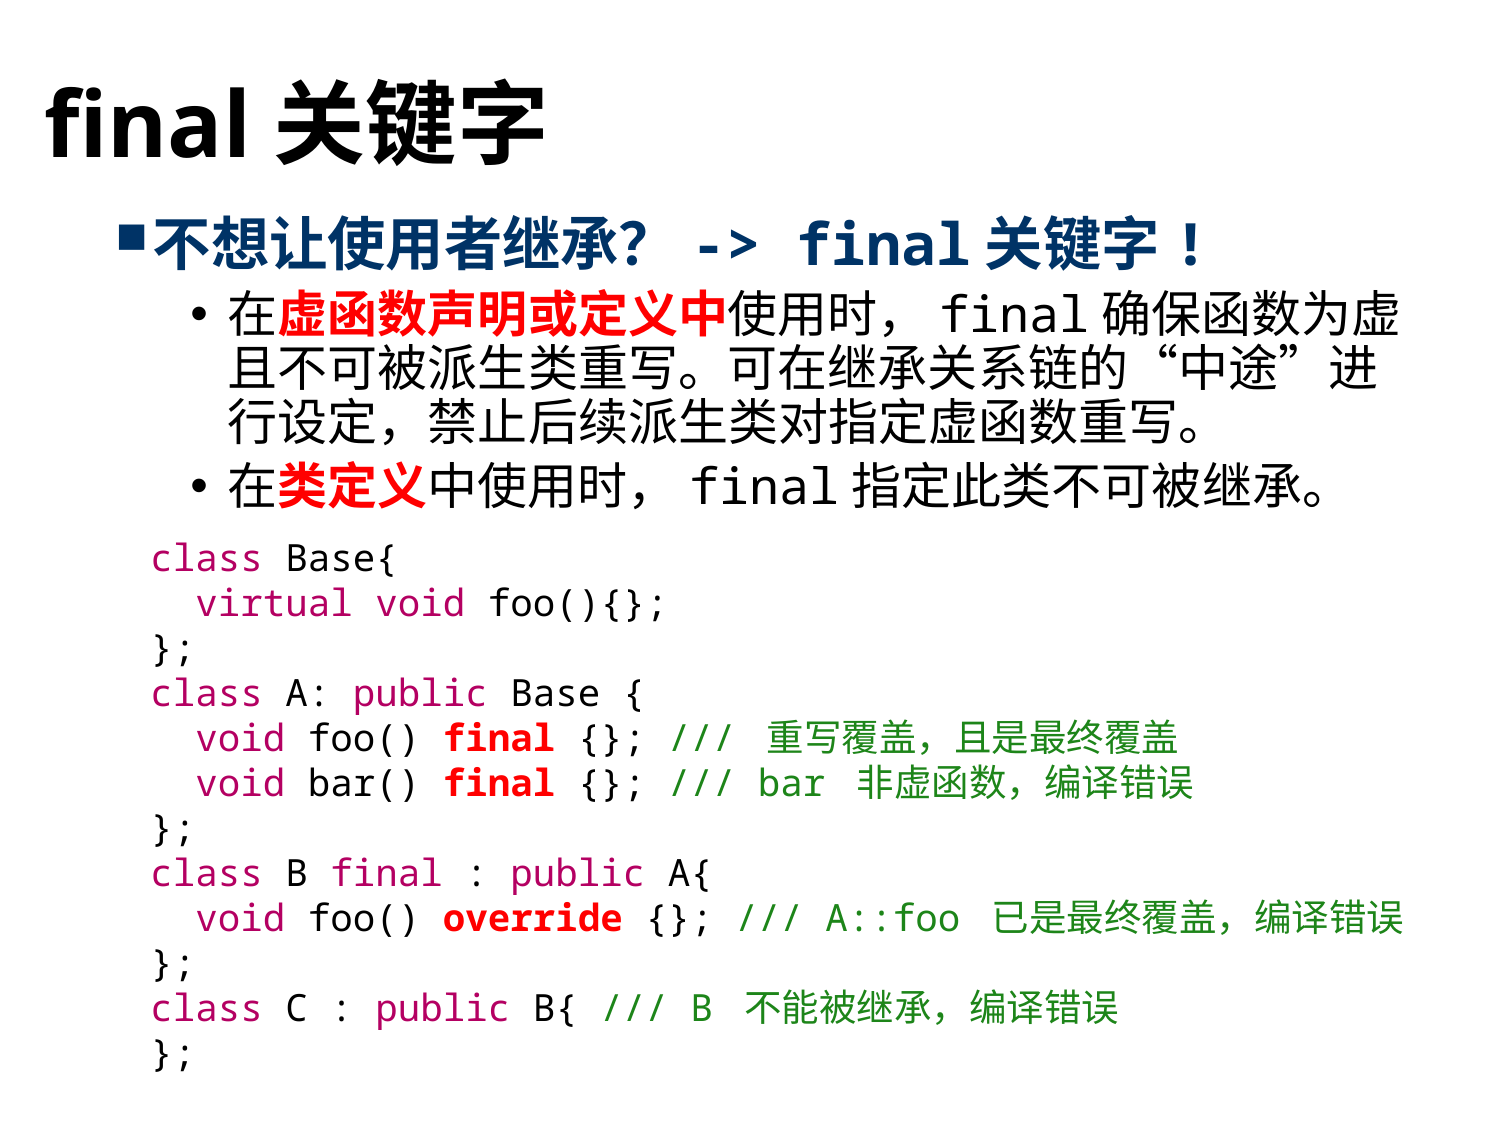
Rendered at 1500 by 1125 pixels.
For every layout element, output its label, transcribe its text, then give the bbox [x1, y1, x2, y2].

list 不想让使用者继承？-> final关键字! 在虚函数声明或定义中使用时，final确保函数为虚且不可被派生类重写。可在继承关系链的“中途”进行设定，禁止后续派生类对指定虚函数重写。 在类定义中使用时，final指定此类不可被继承。 [100, 208, 1421, 988]
text_box class Base{ virtual void foo(){}; }; class A: public Base { void foo() final {}; /// 重写覆盖，且是最终覆盖 void bar() final {}; /// bar 非虚函数，编译错误 }; class B final : public A{ void foo() override {}; /// A::foo 已是最终覆盖，编译错误 }; class C : public B{ /// B 不能被继承，编译错误 }; [135, 527, 1459, 1082]
title final关键字 [29, 19, 1324, 237]
